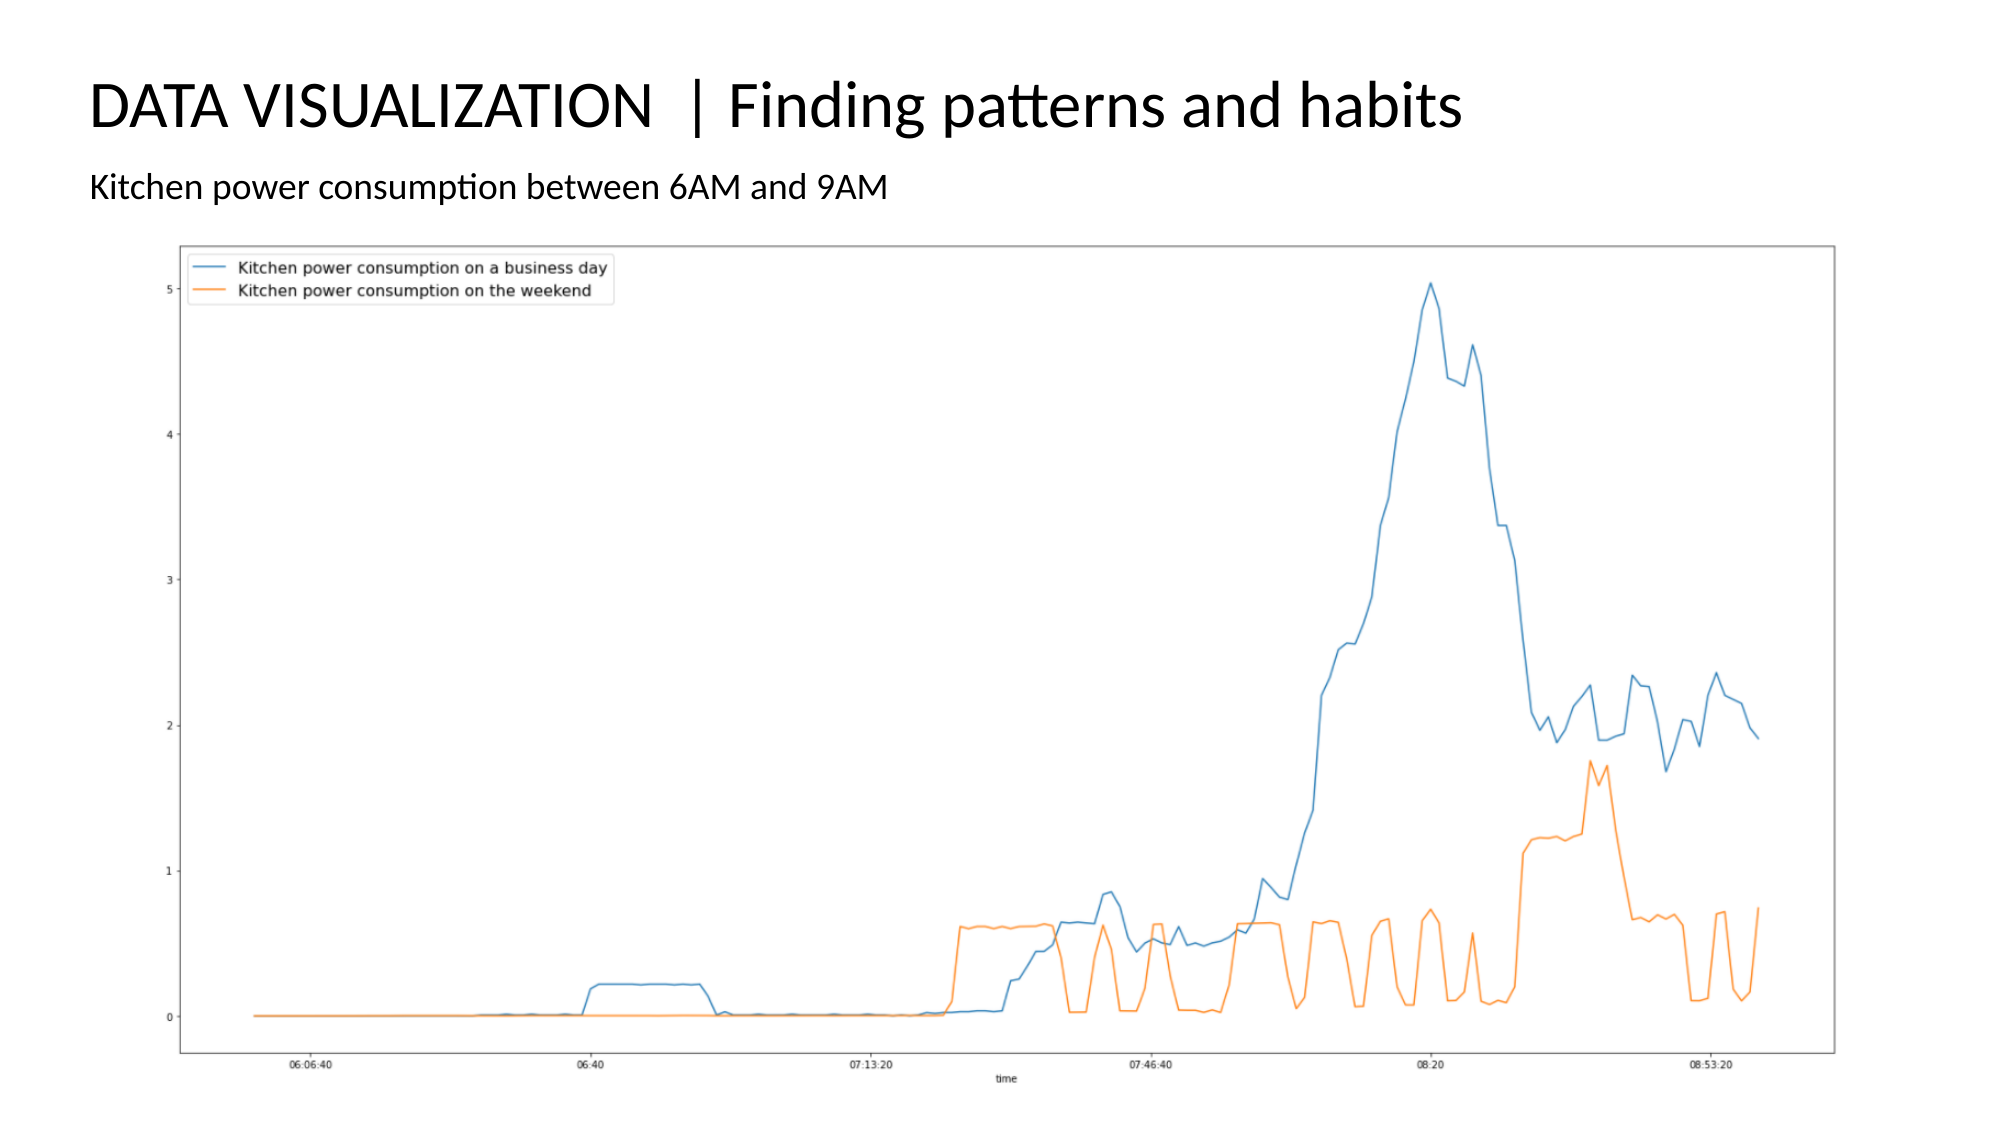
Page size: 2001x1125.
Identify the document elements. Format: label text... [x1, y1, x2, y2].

text_box Kitchen power consumption between 6AM and 9AM [74, 154, 1320, 215]
text_box DATA VISUALIZATION [75, 53, 667, 148]
text_box | Finding patterns and habits [667, 53, 1782, 148]
picture [160, 241, 1840, 1087]
